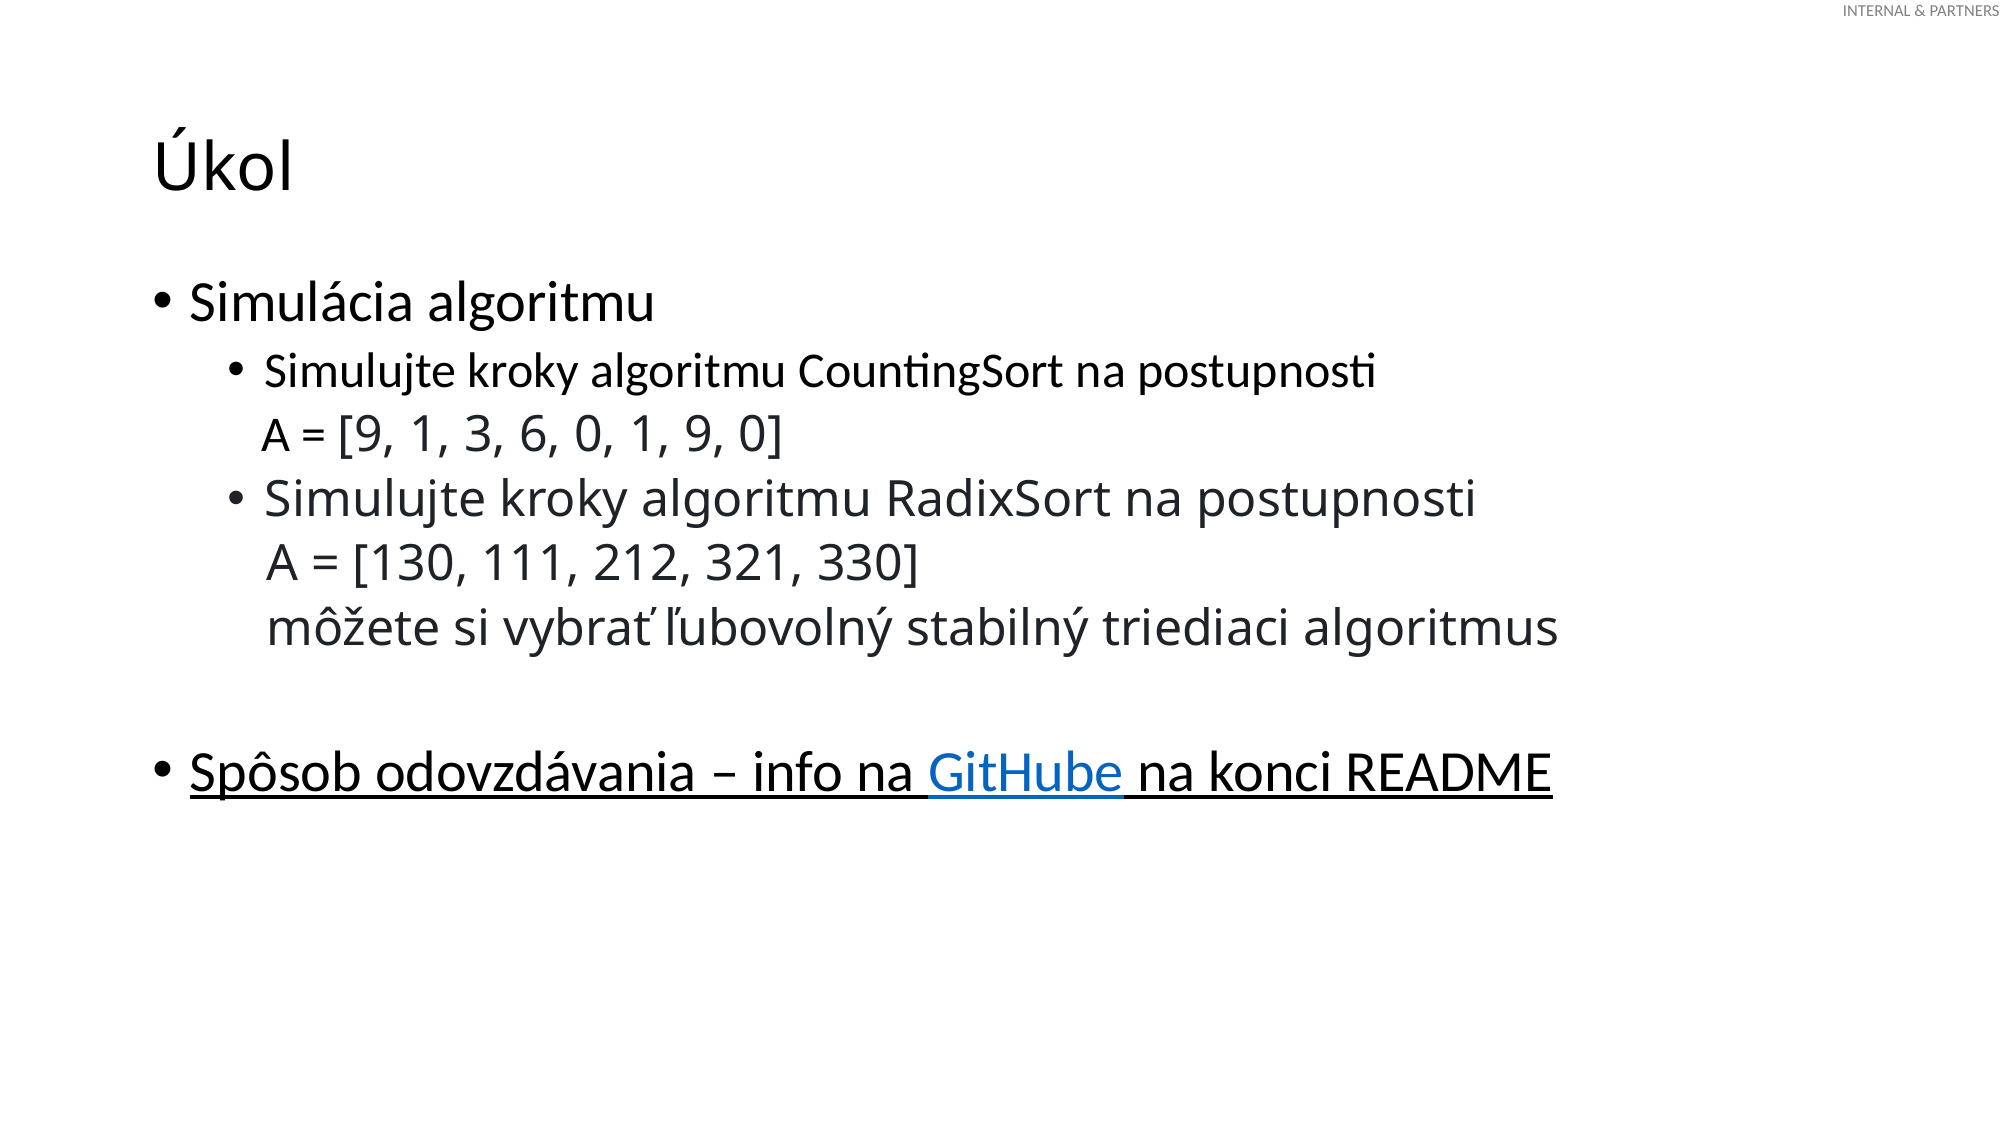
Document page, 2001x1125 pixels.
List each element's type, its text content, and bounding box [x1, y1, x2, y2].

title Úkol [137, 59, 1863, 263]
list Simulácia algoritmu Simulujte kroky algoritmu CountingSort na postupnosti A = [9, 1, 3, 6, 0, 1, 9, 0] Simulujte kroky algoritmu RadixSort na postupnosti A = [130, 111, 212, 321, 330] môžete si vybrať ľubovolný stabilný triediaci algoritmus Spôsob odovzdávania – info na GitHube na konci README [137, 263, 1863, 1066]
